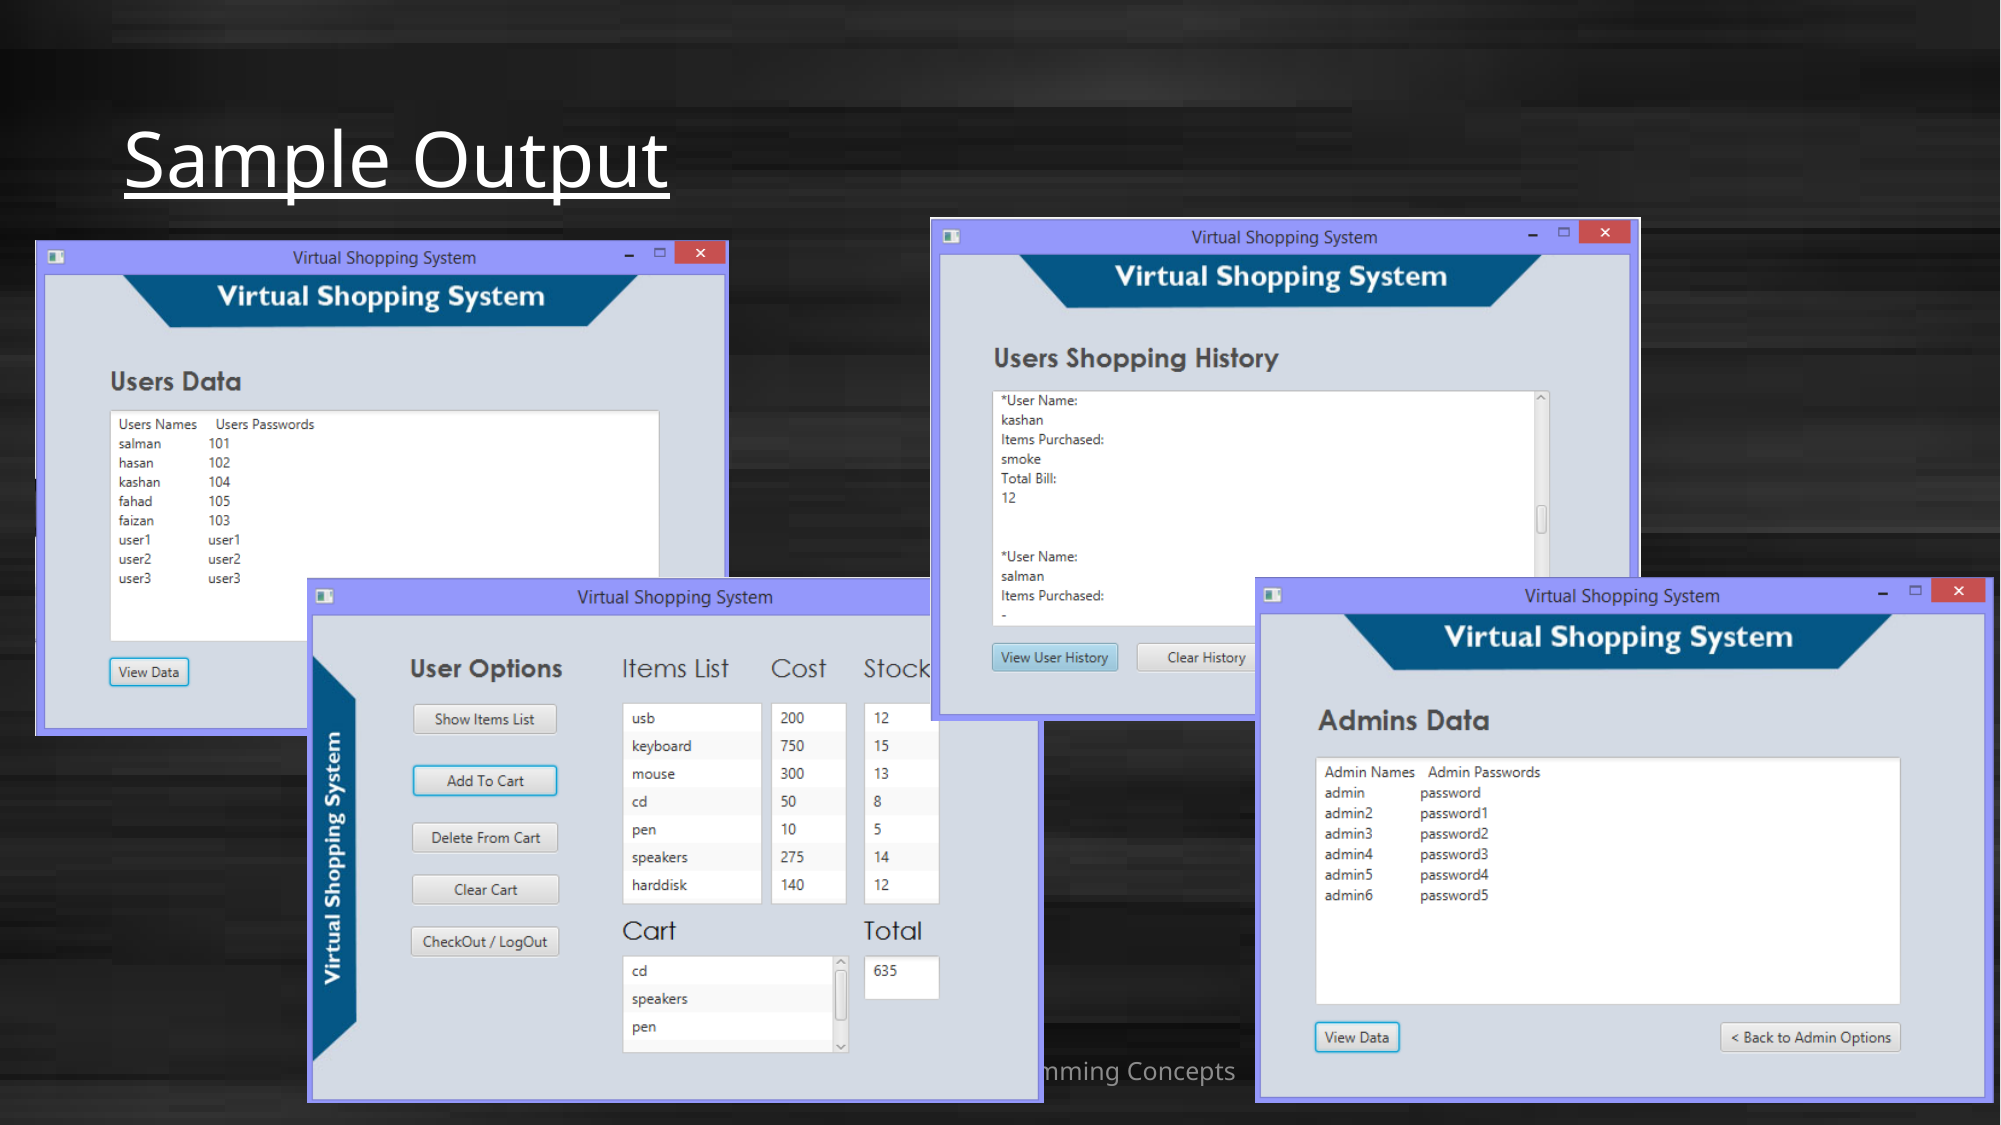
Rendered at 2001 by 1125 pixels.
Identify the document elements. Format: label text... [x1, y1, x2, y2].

footer Object Oriented Programming Concepts [1044, 1042, 1255, 1103]
picture [0, 0, 2001, 1125]
title Sample Output [108, 84, 700, 240]
